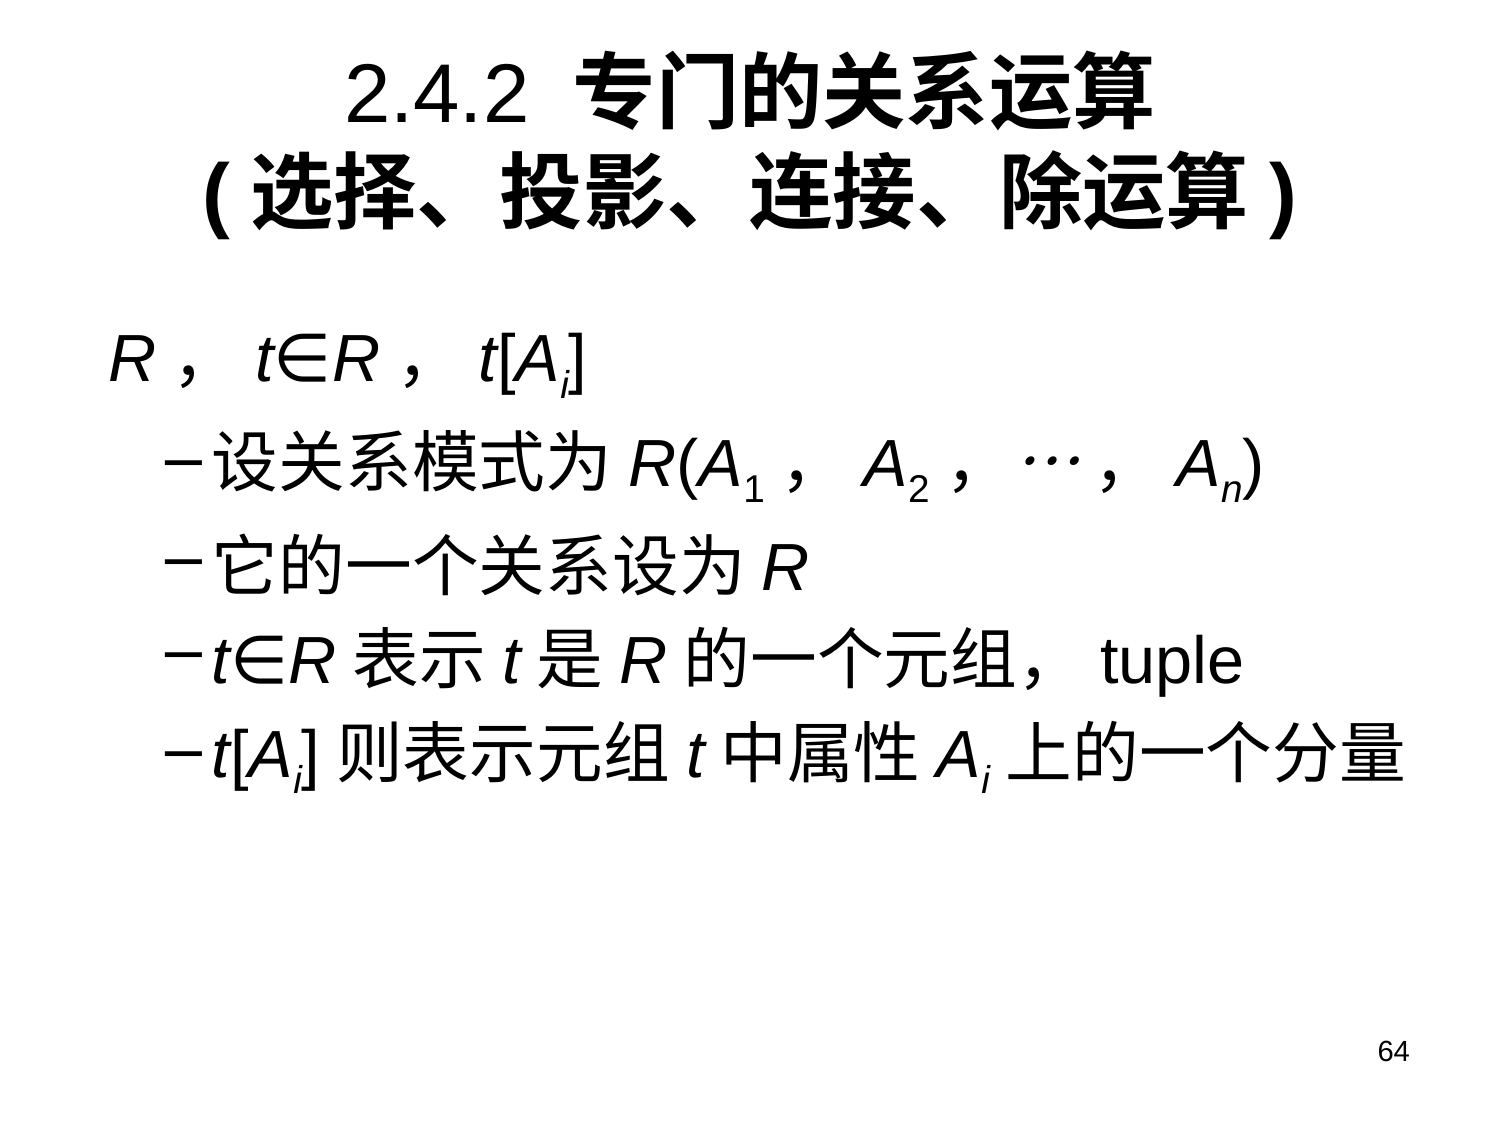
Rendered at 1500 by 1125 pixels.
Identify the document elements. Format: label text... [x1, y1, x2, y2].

title 2.4.2 专门的关系运算 (选择、投影、连接、除运算) [75, 45, 1425, 233]
slide_number 64 [1074, 1024, 1426, 1103]
list R，t∈R，t[Ai] 设关系模式为R(A1，A2，… ，An) 它的一个关系设为R t∈R表示t是R的一个元组，tuple t[Ai]则表示元组t中属性Ai上的一个分量 [75, 307, 1425, 888]
